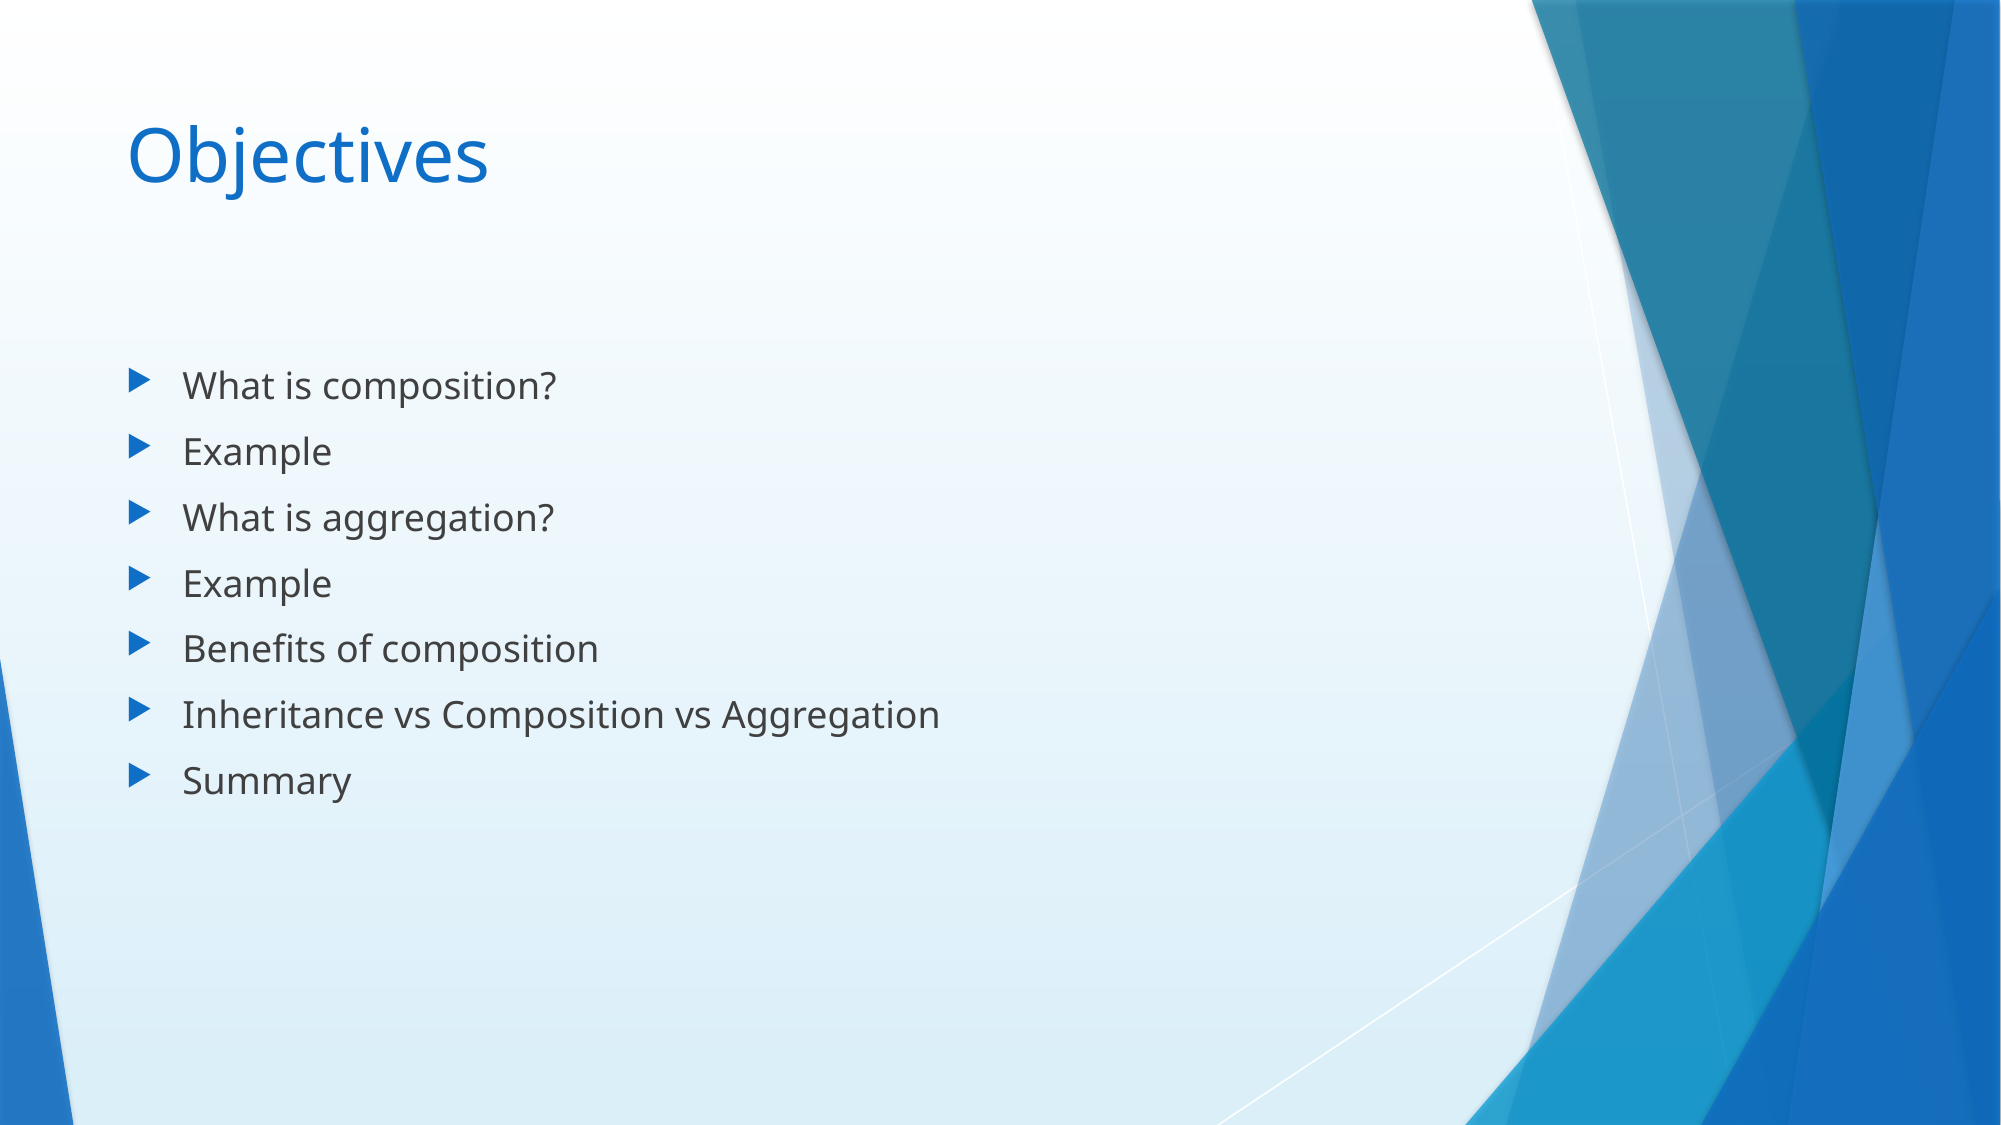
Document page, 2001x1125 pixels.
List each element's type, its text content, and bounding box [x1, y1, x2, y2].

list What is composition? Example What is aggregation? Example Benefits of composition Inheritance vs Composition vs Aggregation Summary [111, 354, 1522, 992]
title Objectives [111, 99, 1522, 317]
